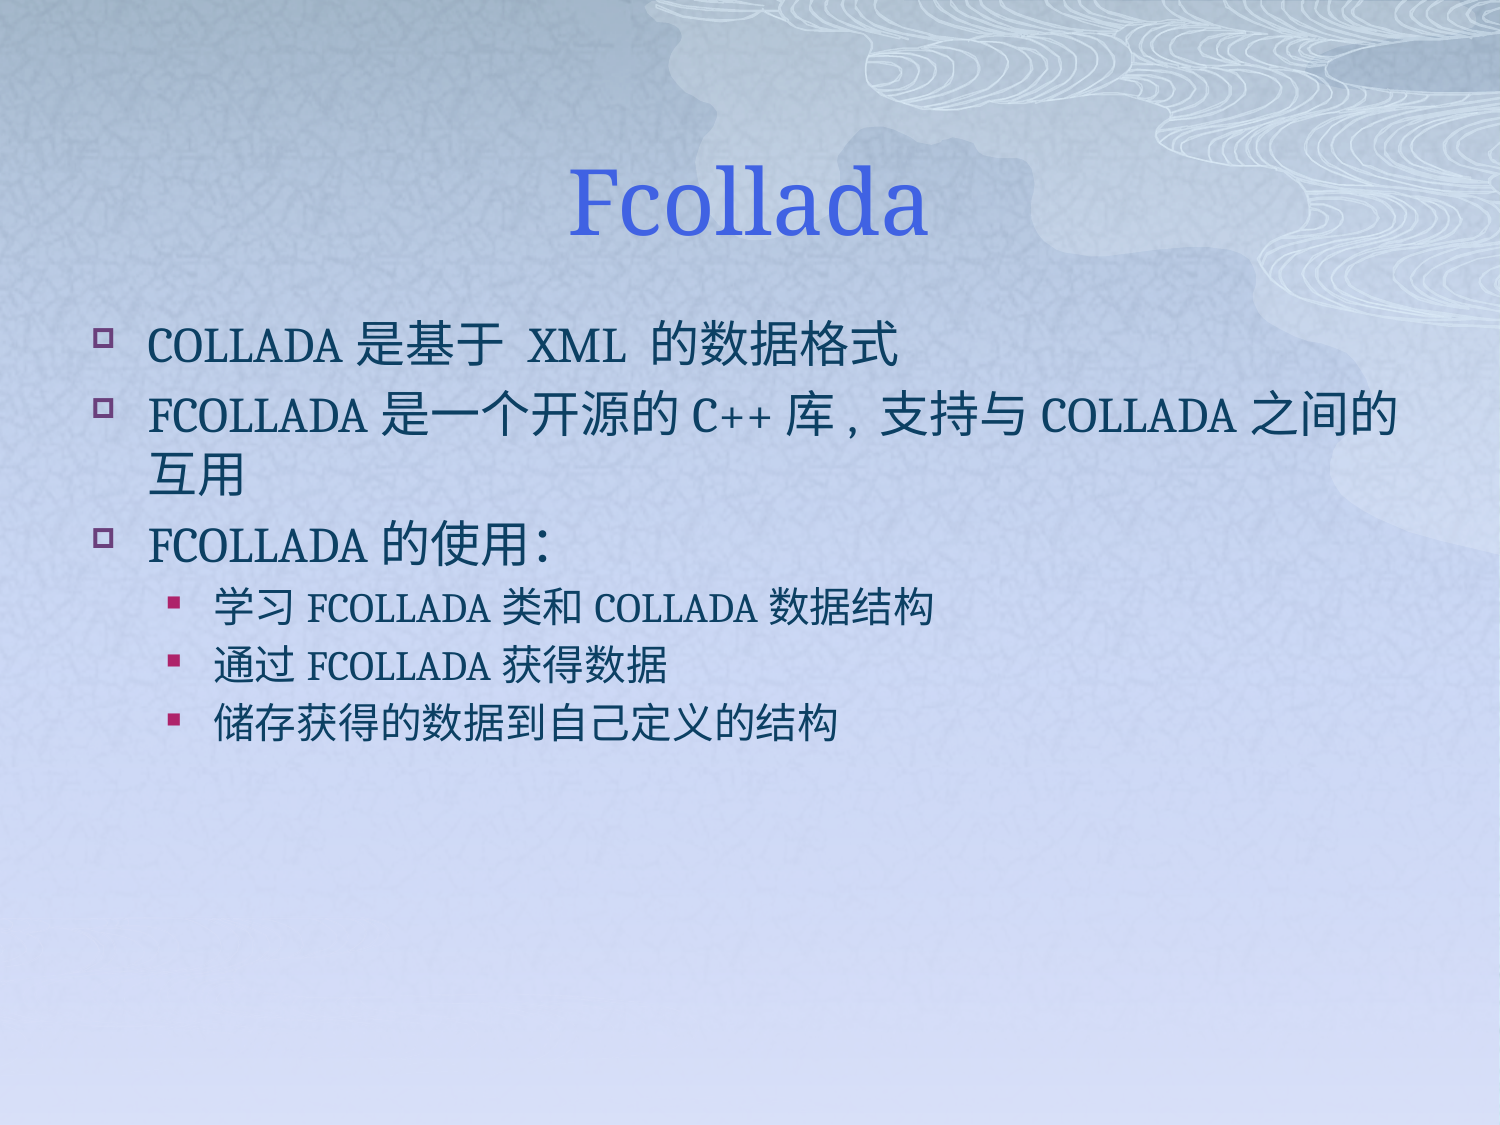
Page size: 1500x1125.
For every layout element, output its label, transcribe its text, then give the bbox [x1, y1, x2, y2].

list COLLADA是基于 XML 的数据格式 FCOLLADA是一个开源的C++库, 支持与COLLADA之间的互用 FCOLLADA的使用： 学习FCOLLADA类和COLLADA数据结构 通过FCOLLADA获得数据 储存获得的数据到自己定义的结构 [76, 304, 1430, 1032]
title Fcollada [75, 105, 1425, 293]
